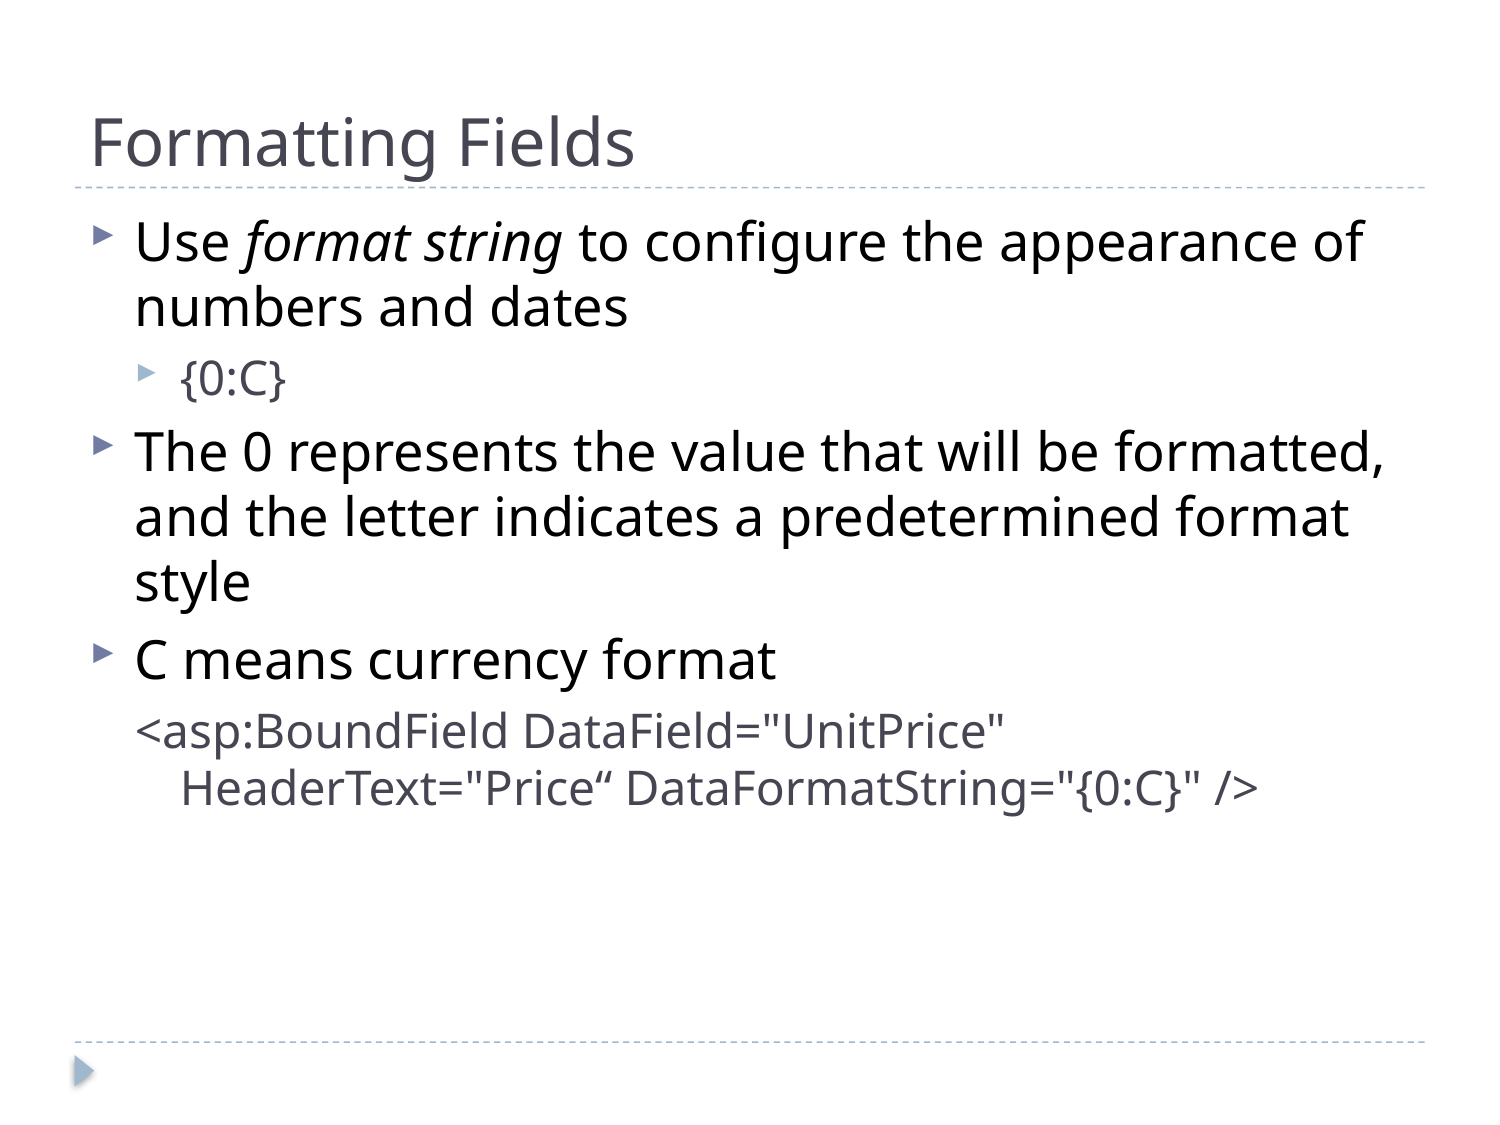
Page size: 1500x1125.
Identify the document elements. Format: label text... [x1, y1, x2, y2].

title Formatting Fields [75, 24, 1425, 188]
list Use format string to configure the appearance of numbers and dates {0:C} The 0 represents the value that will be formatted, and the letter indicates a predetermined format style C means currency format <asp:BoundField DataField="UnitPrice" HeaderText="Price“ DataFormatString="{0:C}" /> [75, 200, 1425, 1010]
